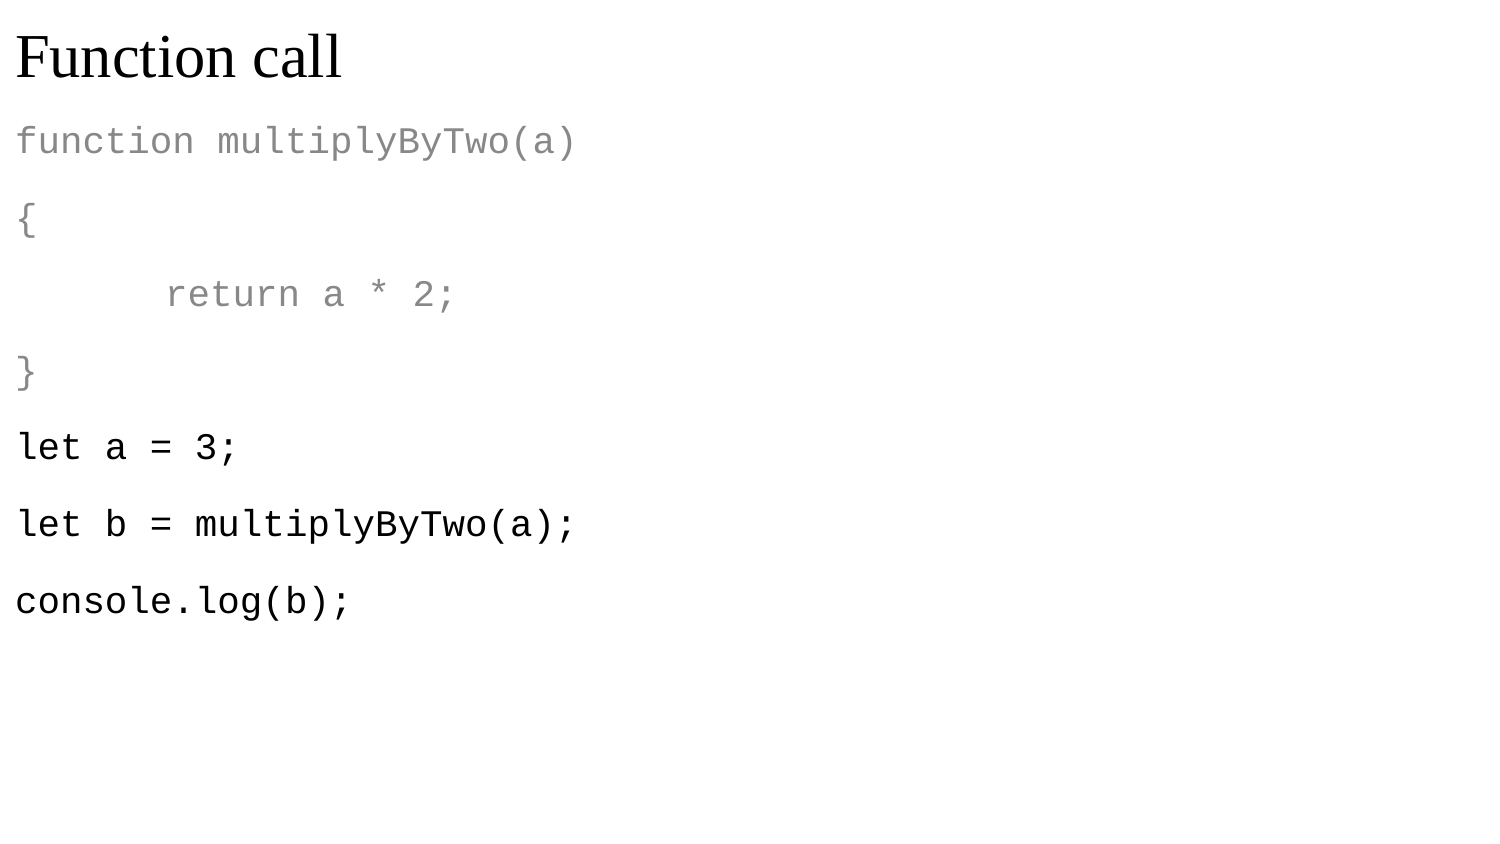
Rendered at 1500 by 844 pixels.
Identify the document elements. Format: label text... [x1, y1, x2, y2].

list function multiplyByTwo(a) { return a * 2; } let a = 3; let b = multiplyByTwo(a); console.log(b); [0, 93, 1500, 844]
title Function call [0, 0, 1500, 93]
